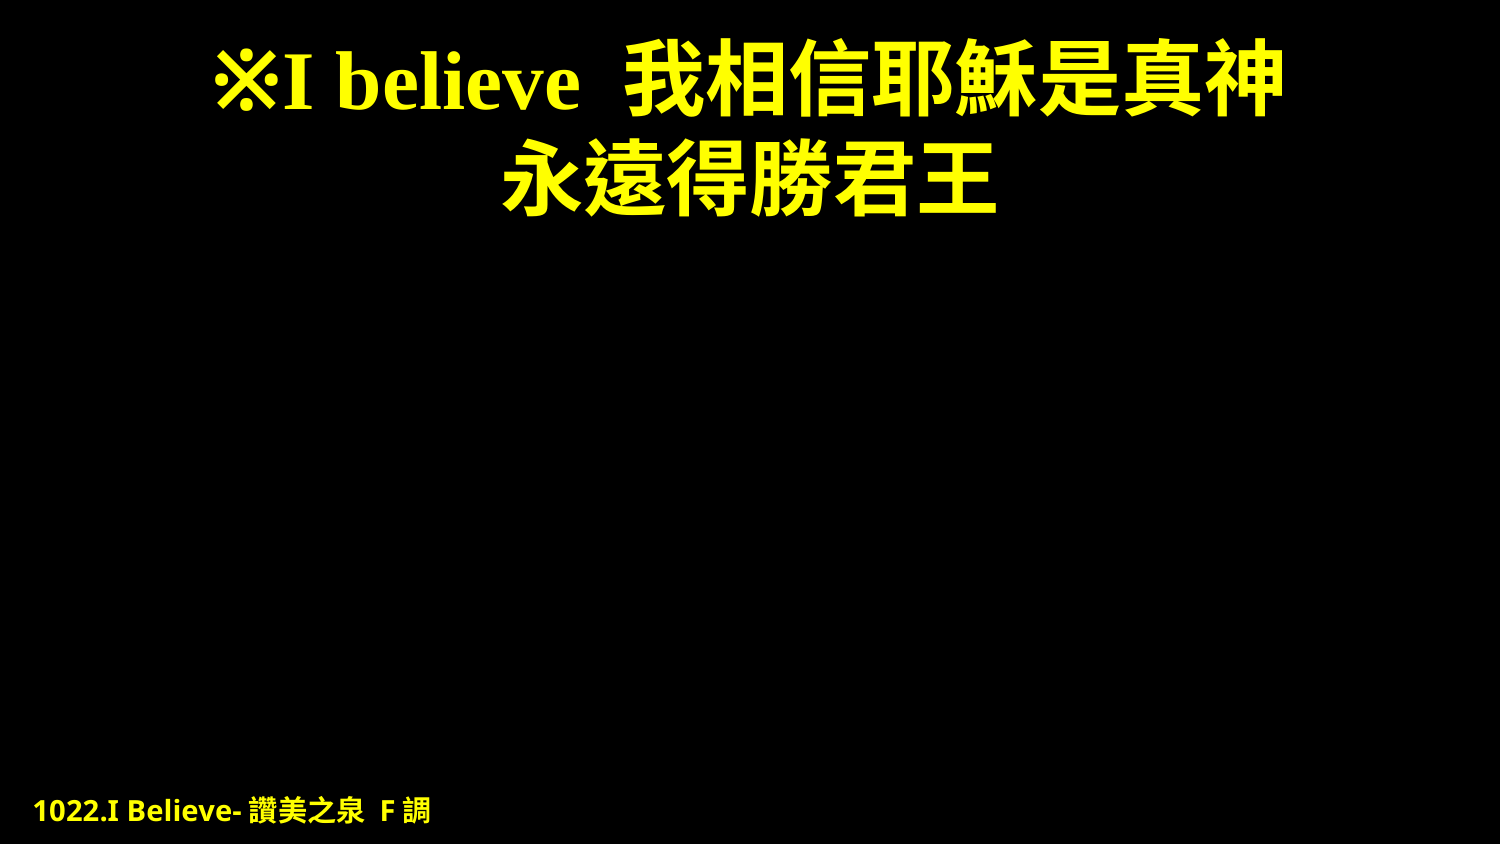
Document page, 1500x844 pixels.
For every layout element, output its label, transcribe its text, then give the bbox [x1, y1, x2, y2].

text_box 1022.I Believe-讚美之泉 F調 [17, 784, 774, 835]
title ※I believe 我相信耶穌是真神 永遠得勝君王 [0, 55, 1500, 197]
